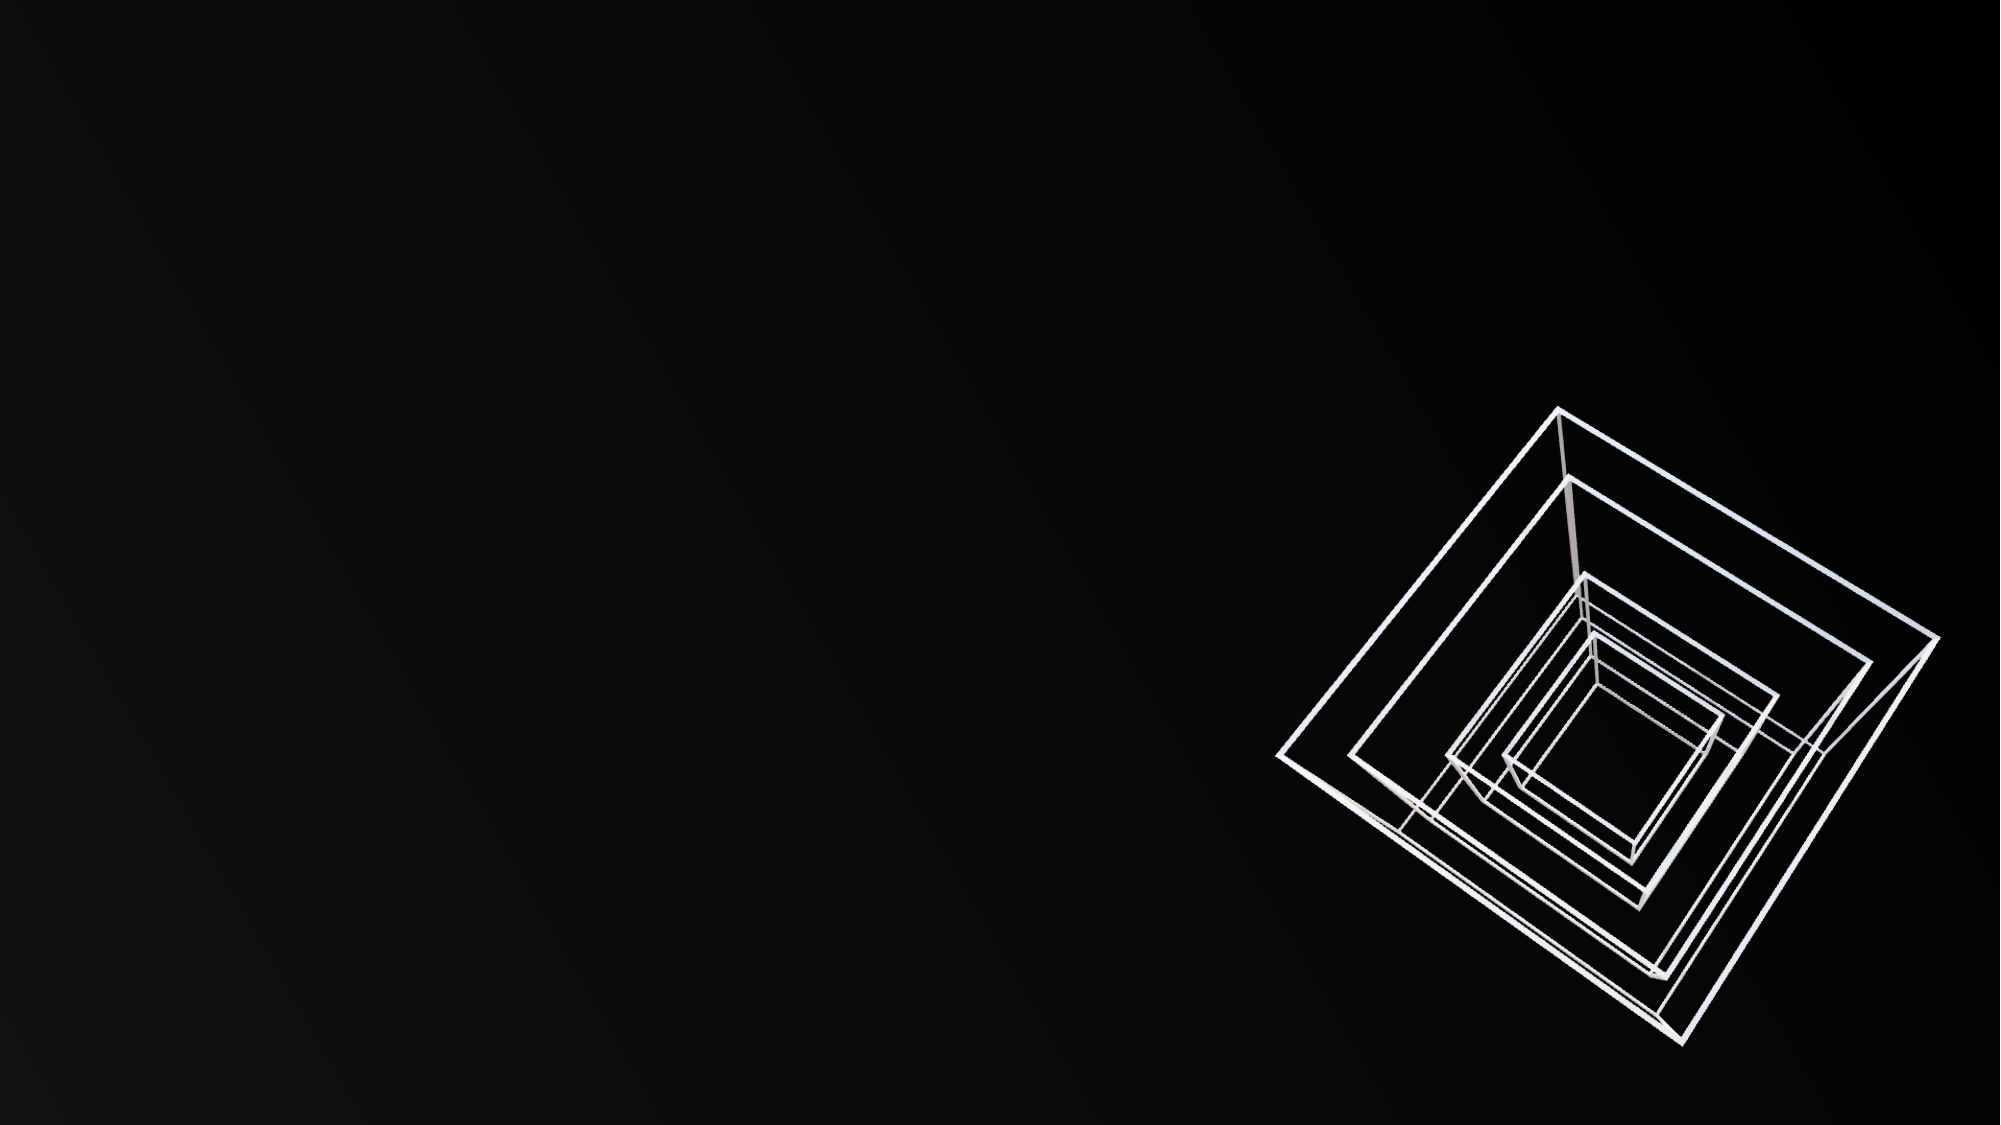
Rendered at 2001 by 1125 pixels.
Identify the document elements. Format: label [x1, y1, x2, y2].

picture [1275, 406, 1953, 1103]
